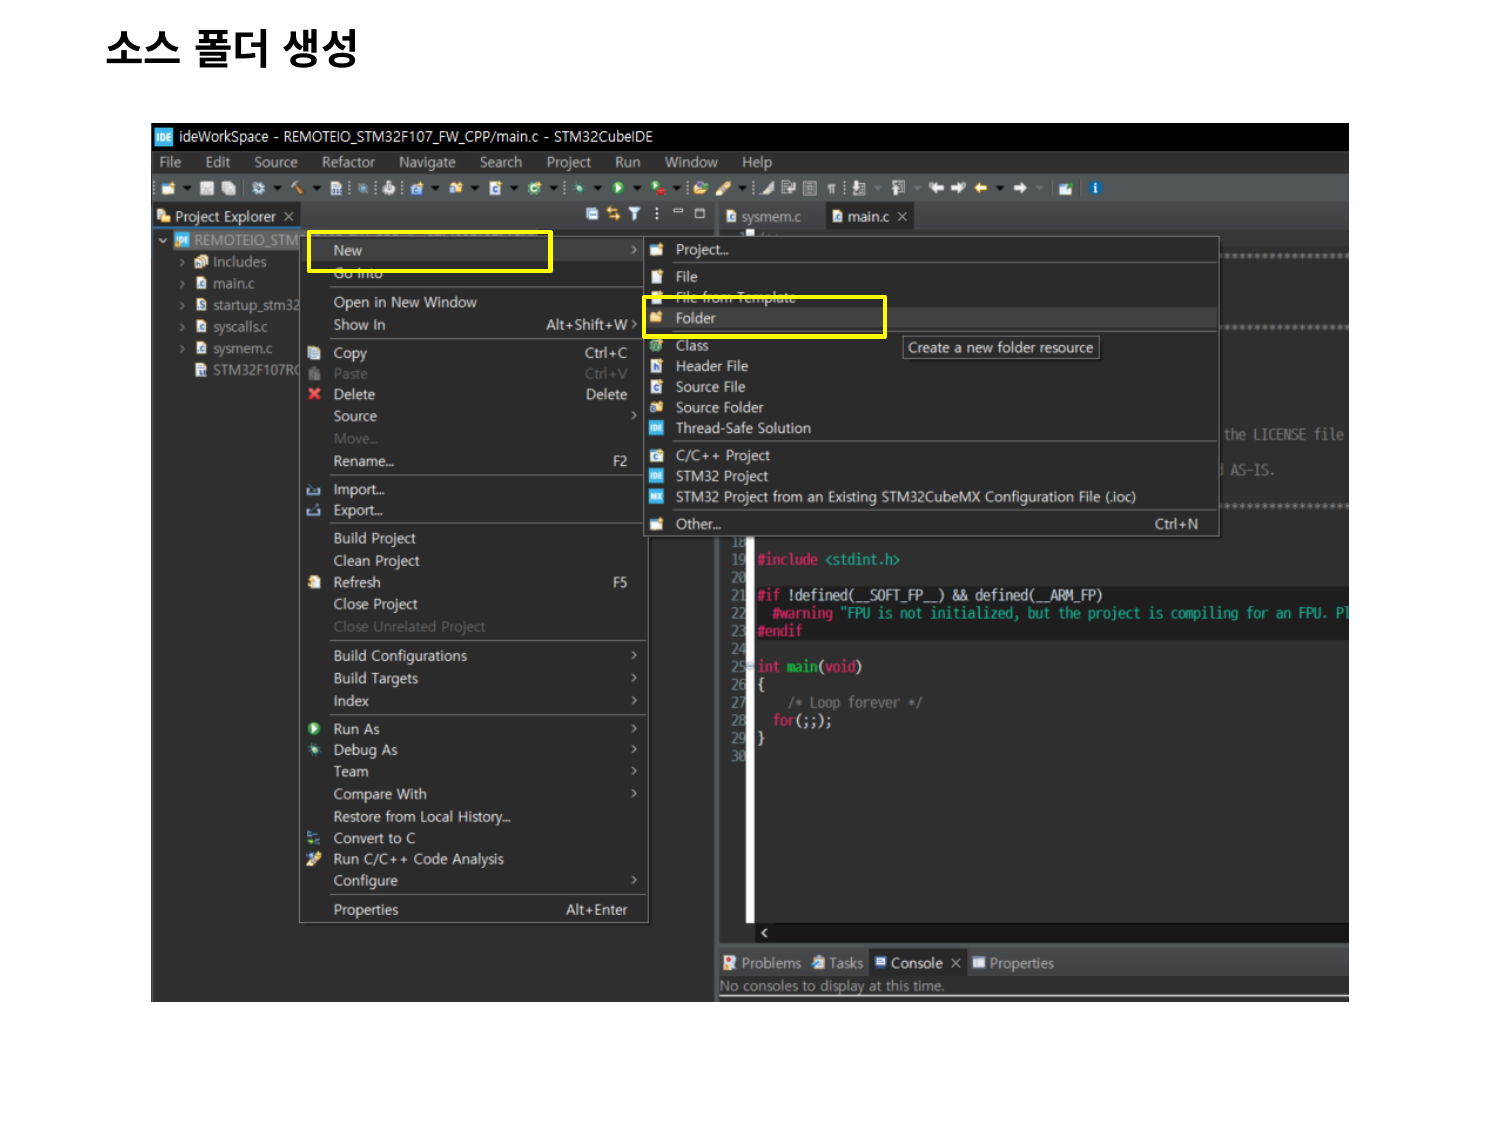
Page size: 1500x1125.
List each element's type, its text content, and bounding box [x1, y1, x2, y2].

picture [151, 123, 1350, 1002]
text_box 소스 폴더 생성 [90, 15, 375, 81]
